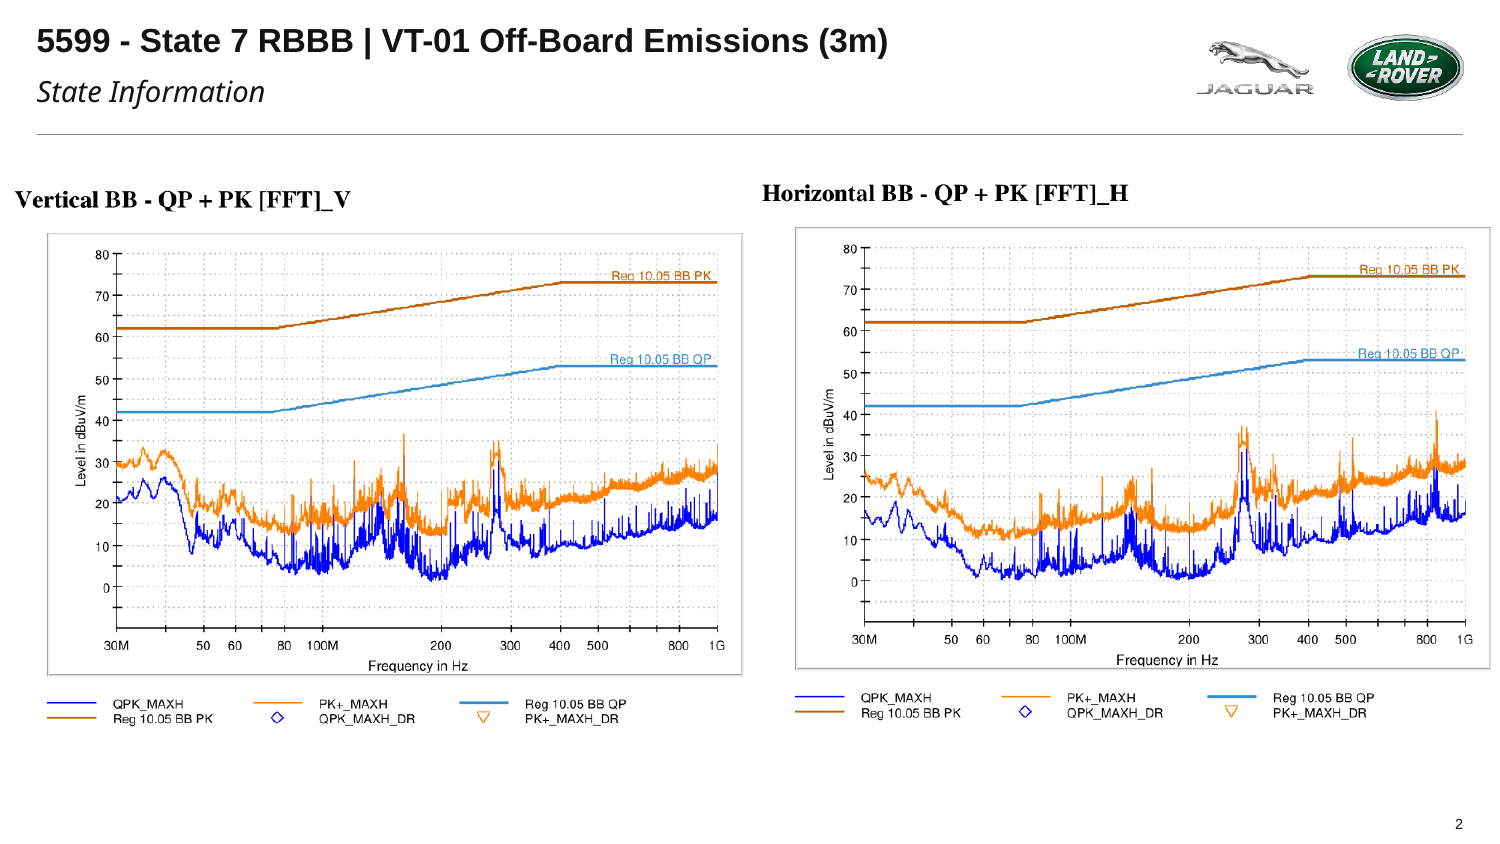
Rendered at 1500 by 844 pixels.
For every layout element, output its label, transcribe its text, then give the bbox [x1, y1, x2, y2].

picture [1197, 34, 1464, 101]
slide_number 2 [1344, 767, 1464, 833]
text_box State Information [36, 73, 1168, 128]
picture [1, 176, 1497, 740]
title 5599 - State 7 RBBB | VT-01 Off-Board Emissions (3m) [36, 19, 1125, 73]
